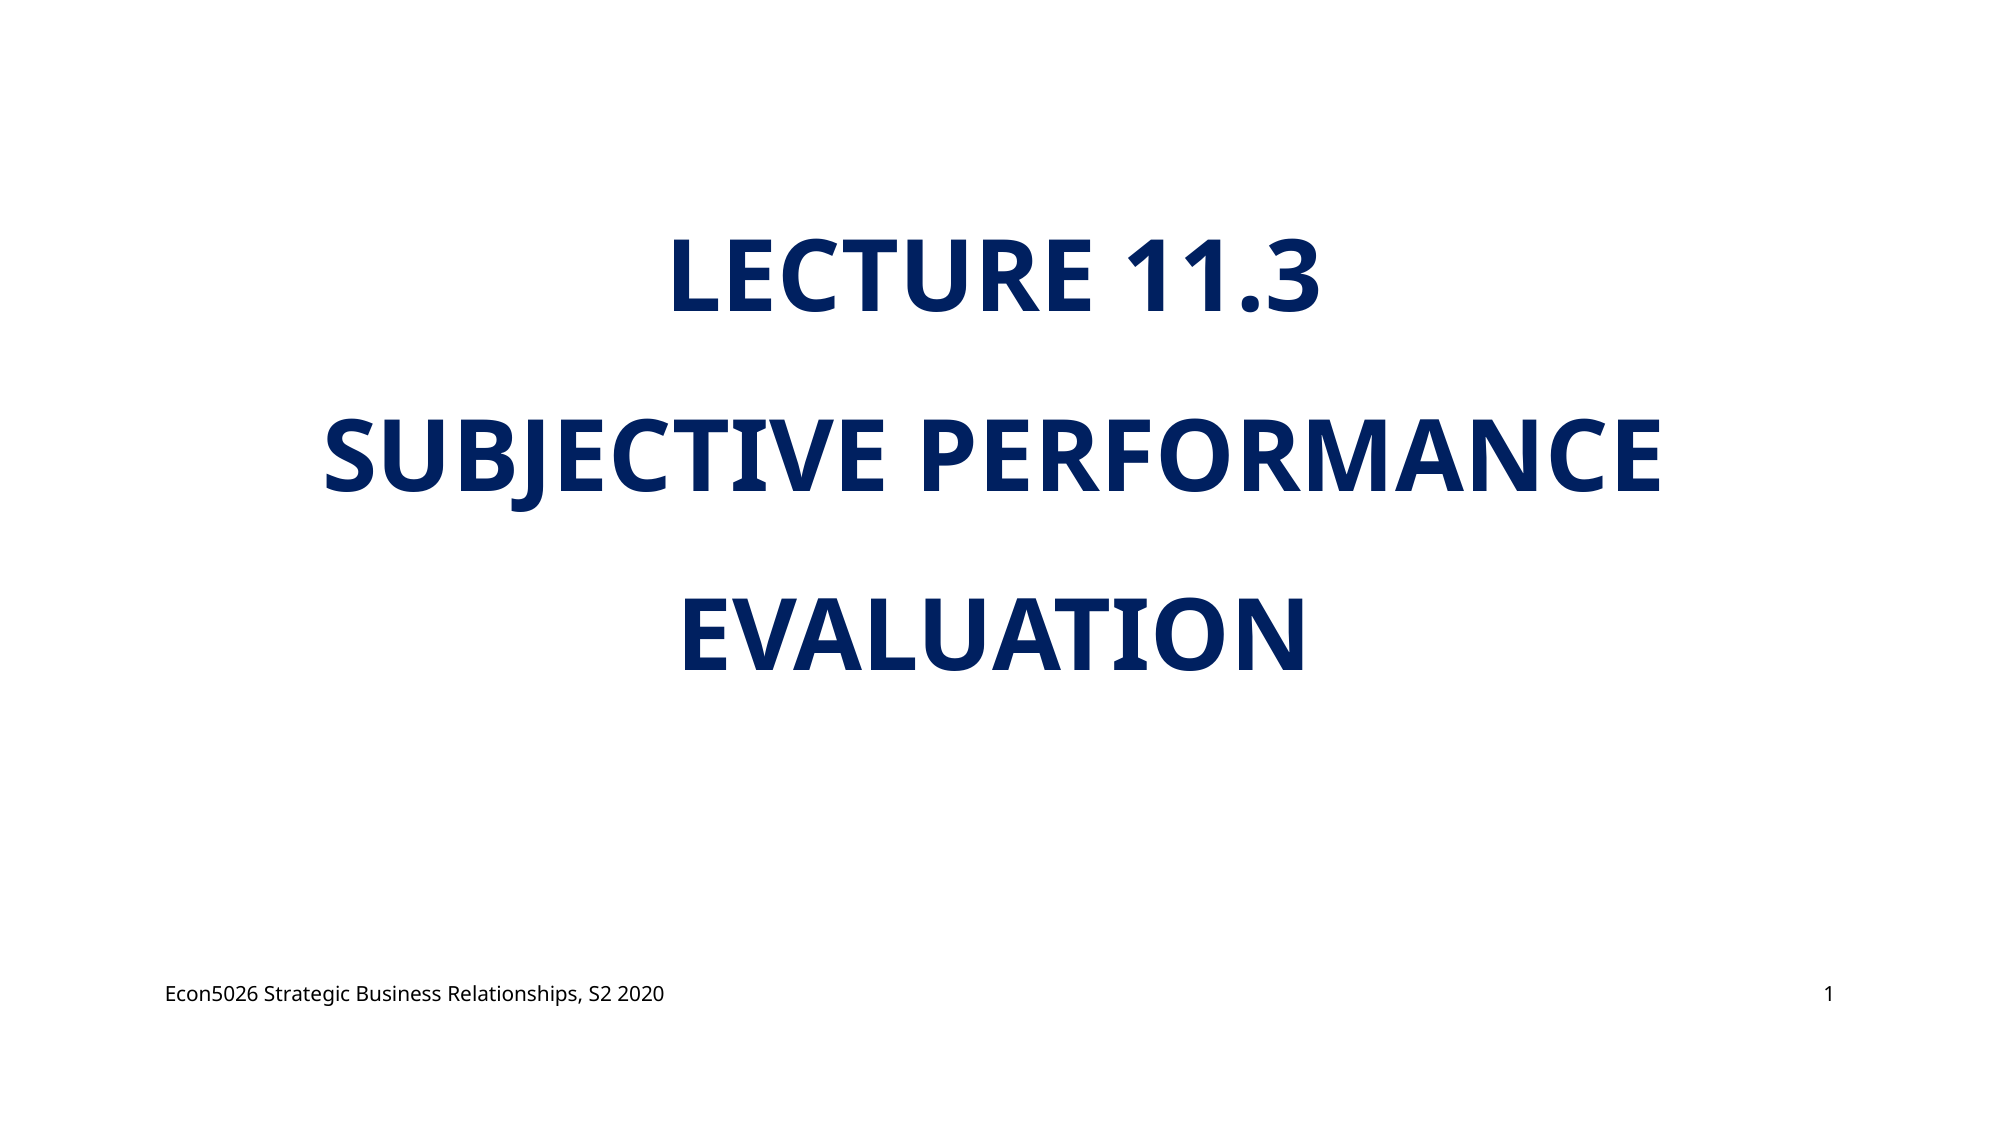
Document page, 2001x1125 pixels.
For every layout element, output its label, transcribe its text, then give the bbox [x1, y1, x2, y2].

title Lecture 11.3 Subjective Performance Evaluation [244, 104, 1745, 699]
footer Econ5026 Strategic Business Relationships, S2 2020 [149, 965, 1245, 1025]
slide_number 1 [1724, 965, 1851, 1025]
